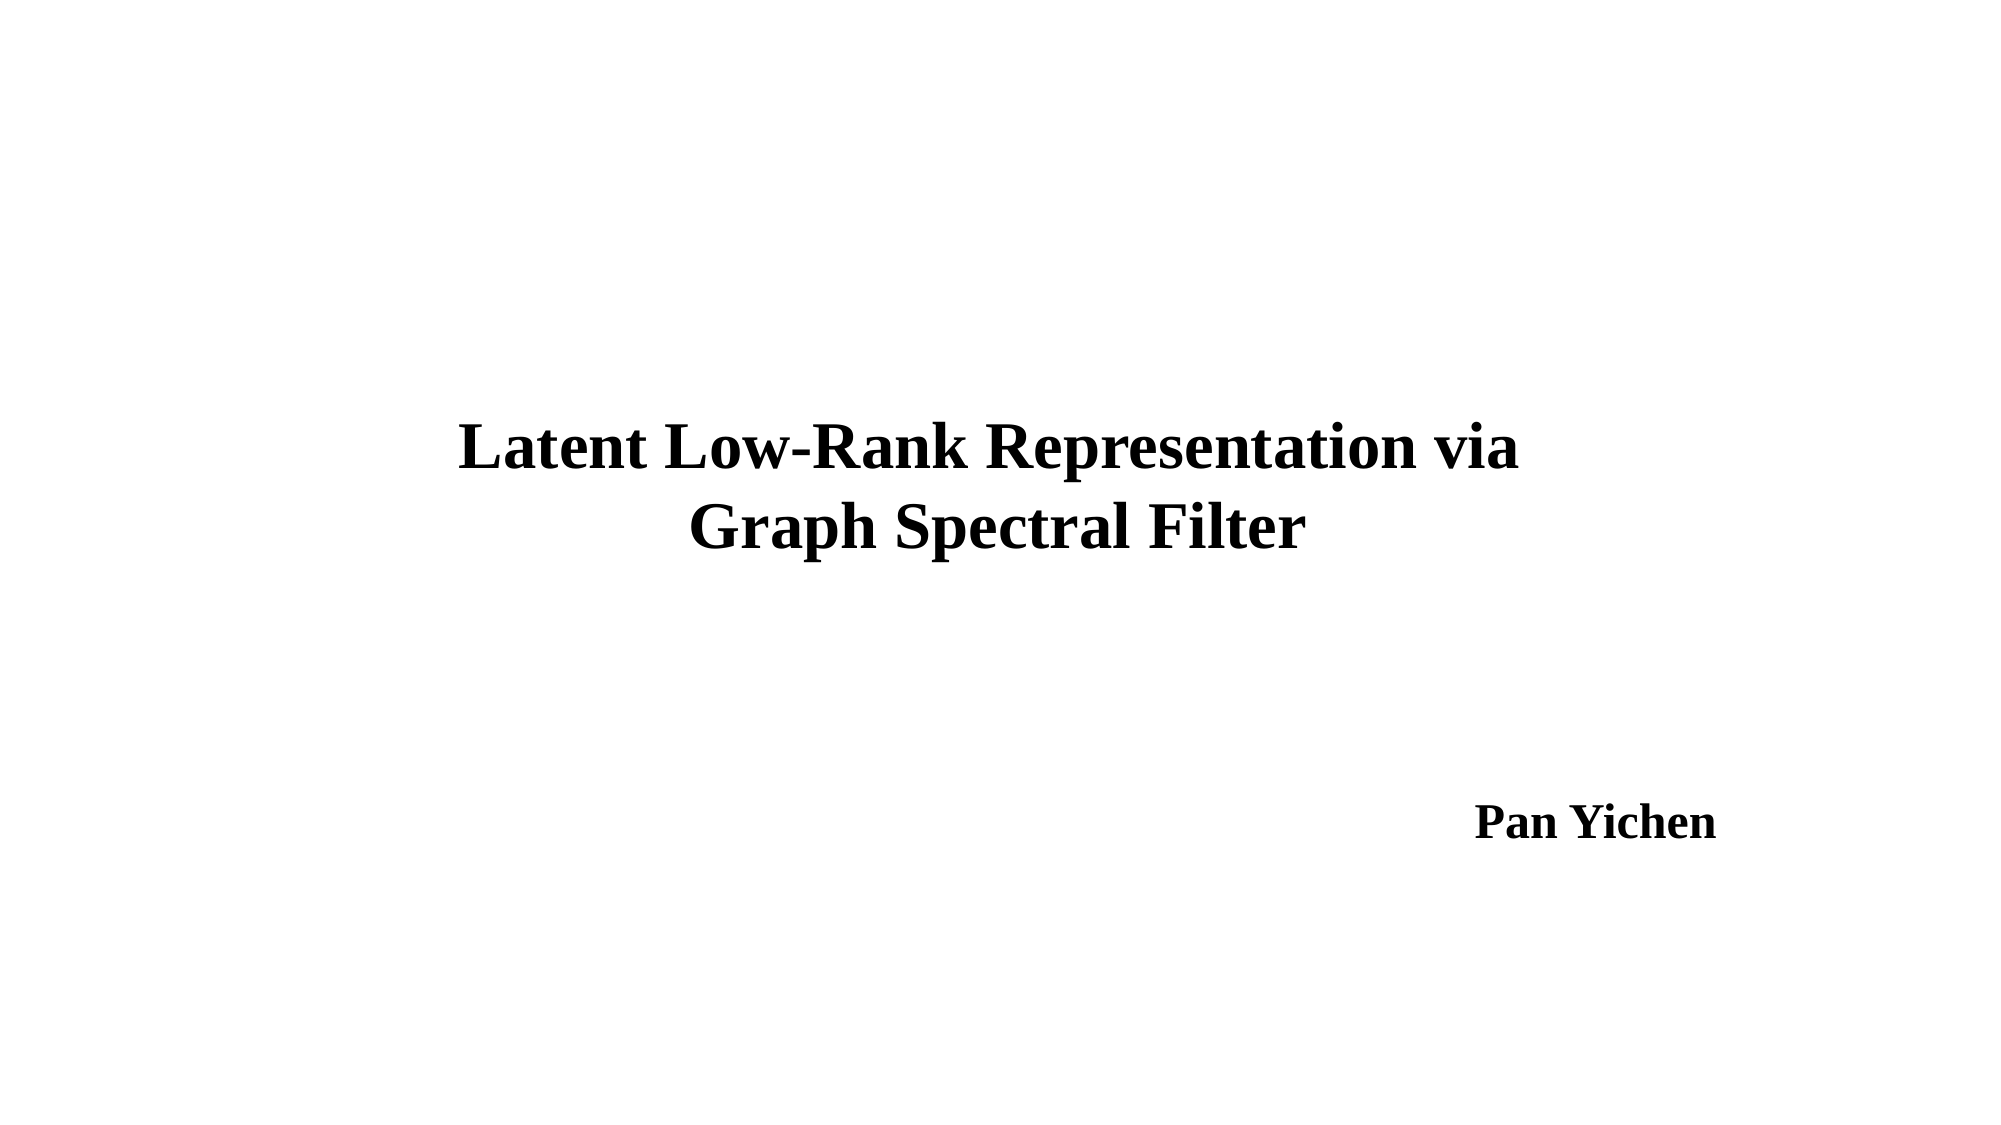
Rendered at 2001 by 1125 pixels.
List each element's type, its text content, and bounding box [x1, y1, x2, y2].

text_box Pan Yichen [1459, 781, 1837, 856]
text_box Latent Low-Rank Representation via Graph Spectral Filter [444, 394, 1553, 570]
